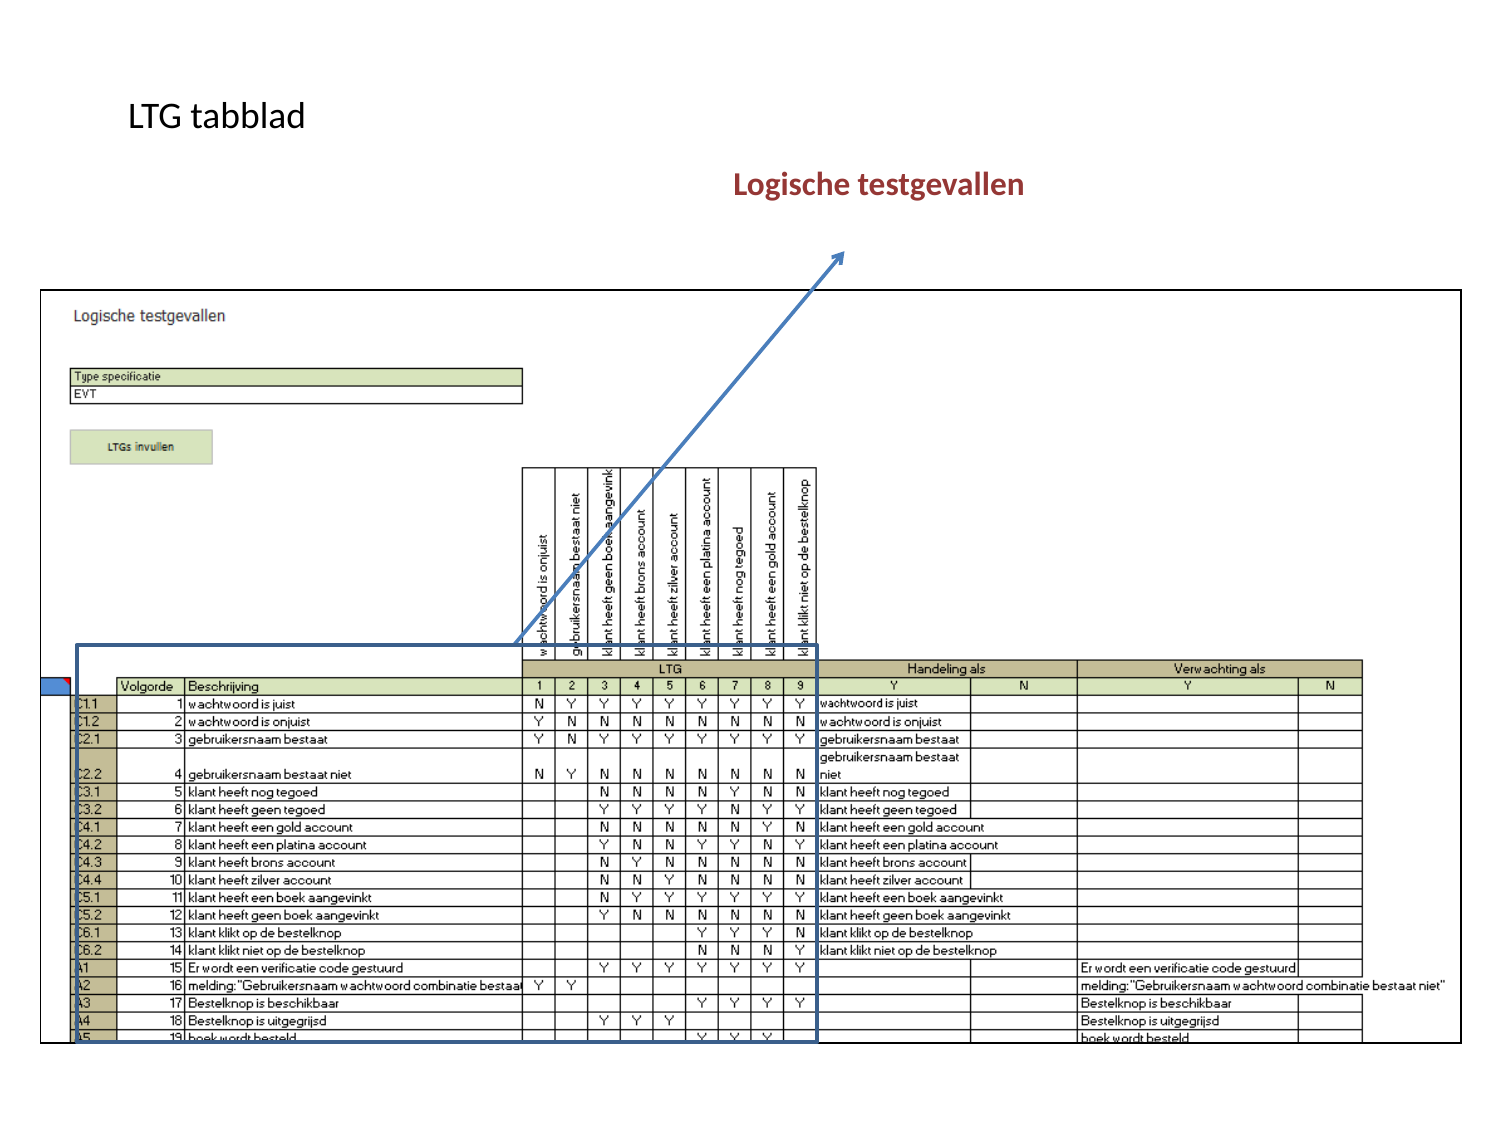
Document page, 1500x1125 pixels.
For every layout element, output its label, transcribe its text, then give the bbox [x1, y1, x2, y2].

picture [41, 290, 1461, 1043]
text_box Logische testgevallen [718, 114, 1041, 210]
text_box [513, 250, 845, 646]
text_box LTG tabblad [113, 83, 322, 144]
